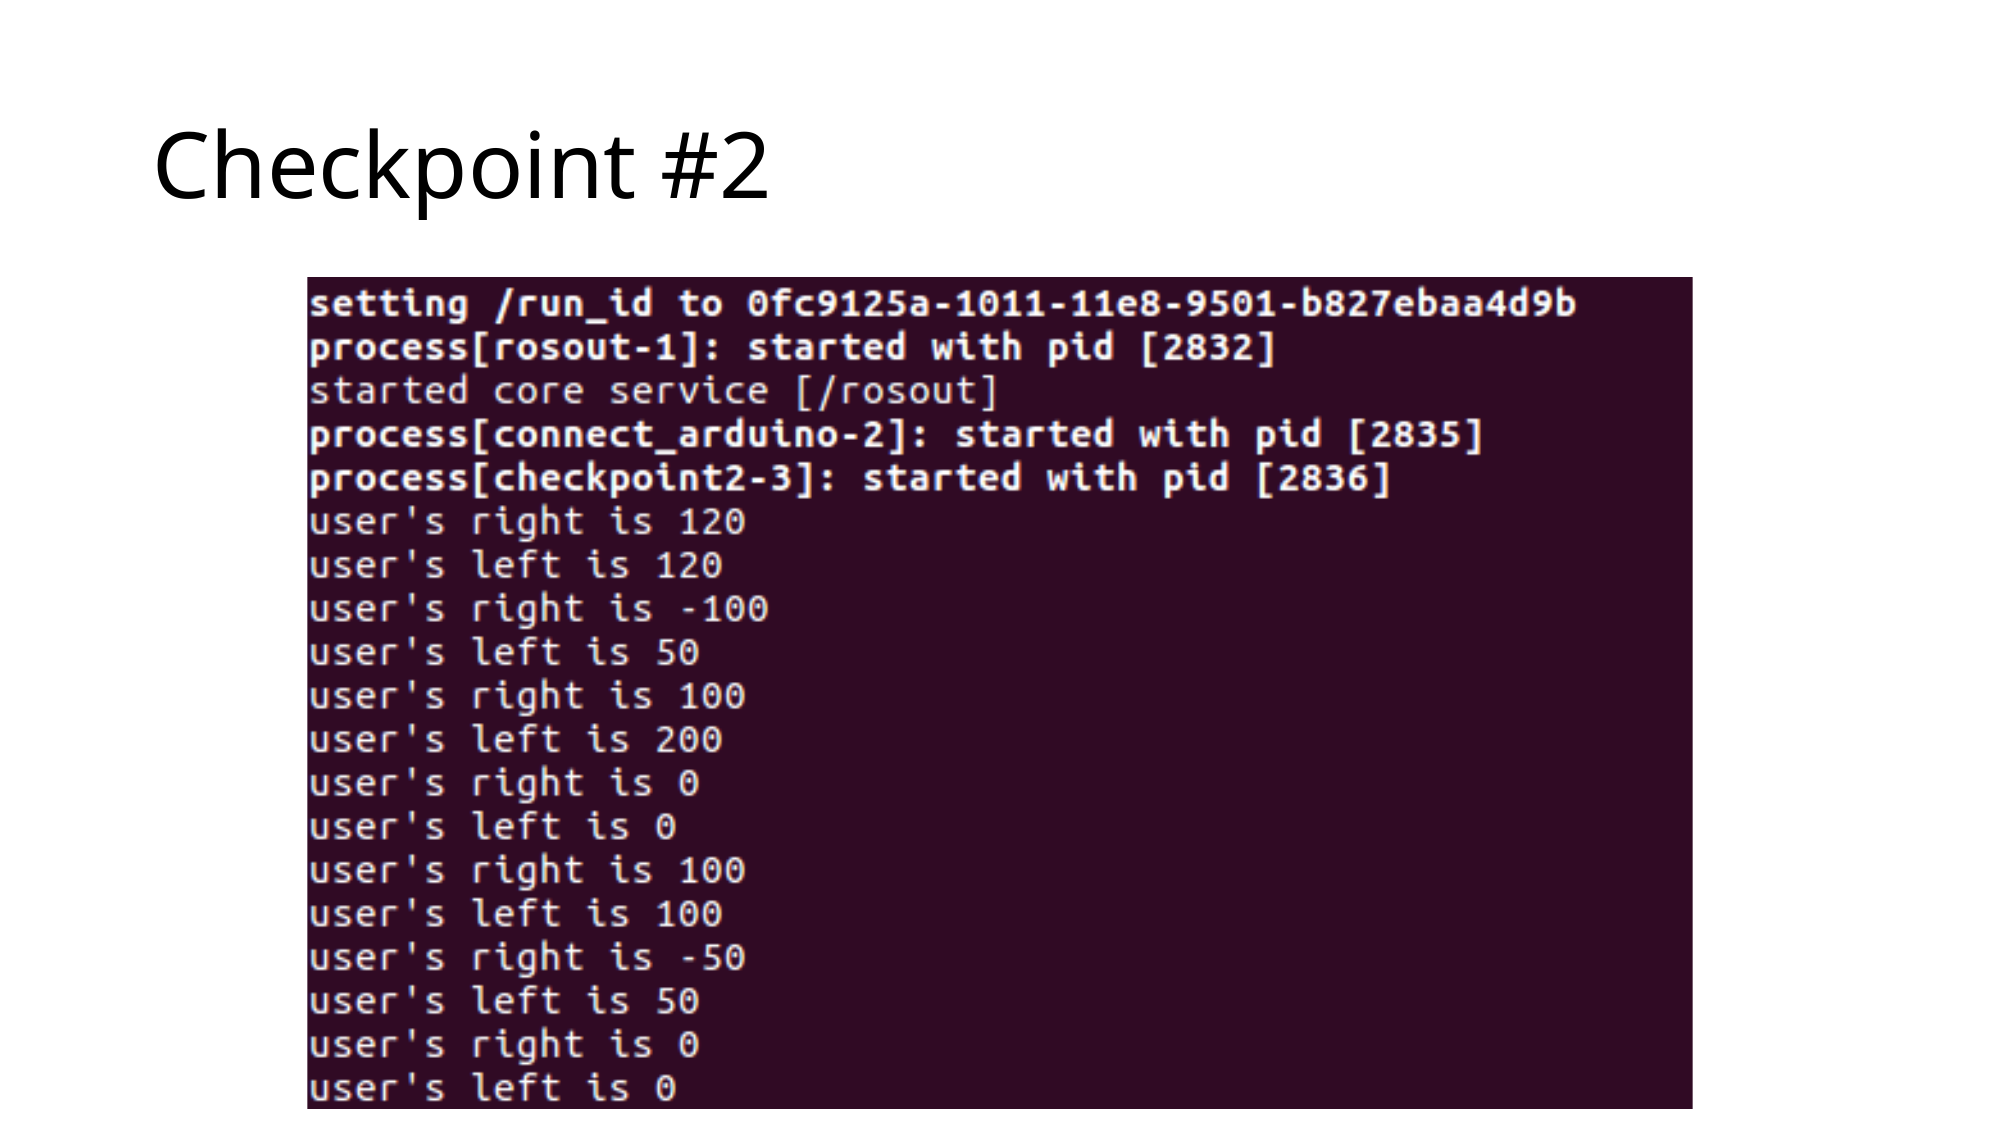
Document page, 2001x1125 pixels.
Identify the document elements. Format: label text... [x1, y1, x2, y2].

title Checkpoint #2 [137, 59, 1863, 278]
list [307, 277, 1693, 1109]
